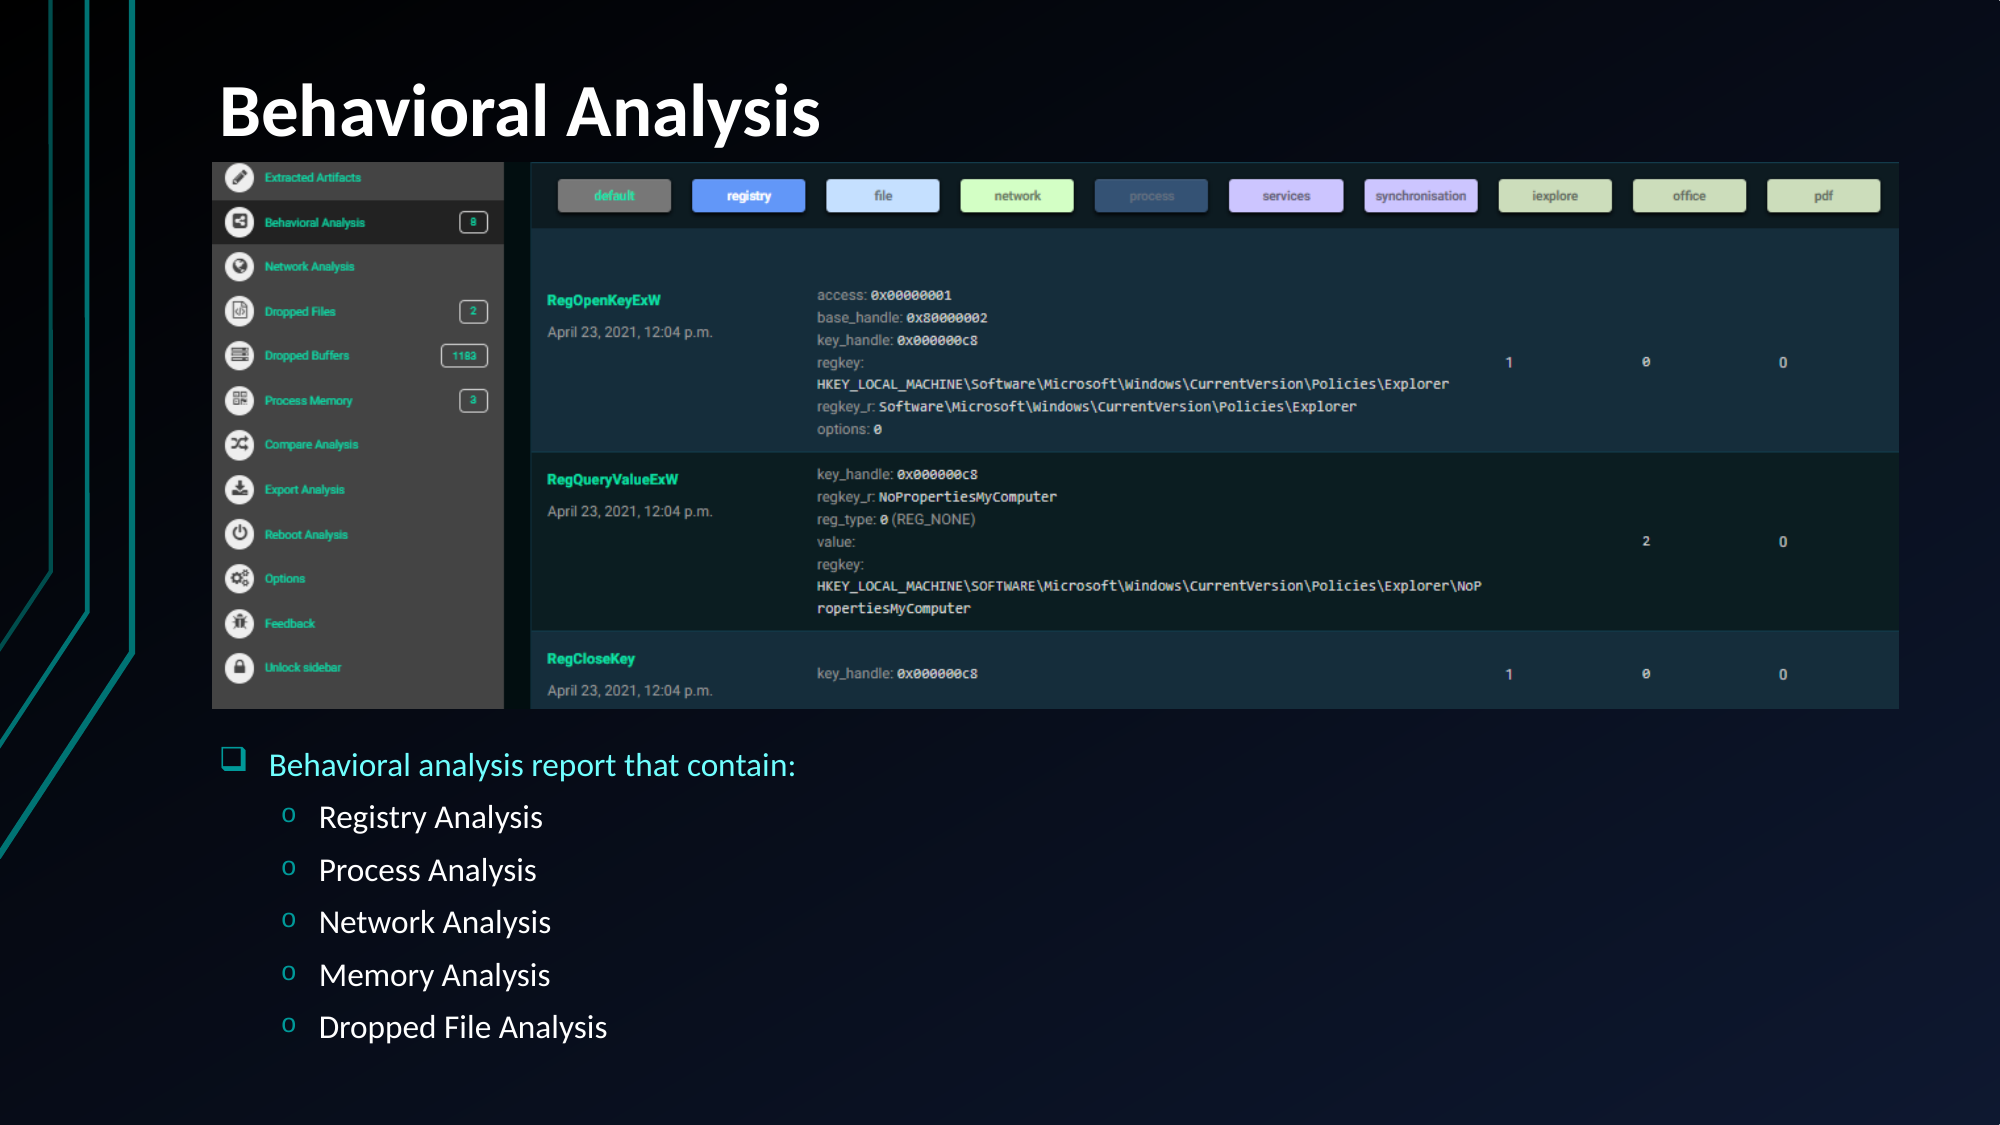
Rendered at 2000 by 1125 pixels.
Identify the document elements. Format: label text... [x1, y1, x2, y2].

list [211, 162, 1900, 709]
text_box Behavioral analysis report that contain: Registry Analysis Process Analysis Network Analysis Memory Analysis Dropped File Analysis [198, 737, 1899, 1100]
text_box Behavioral Analysis [199, 32, 1899, 163]
